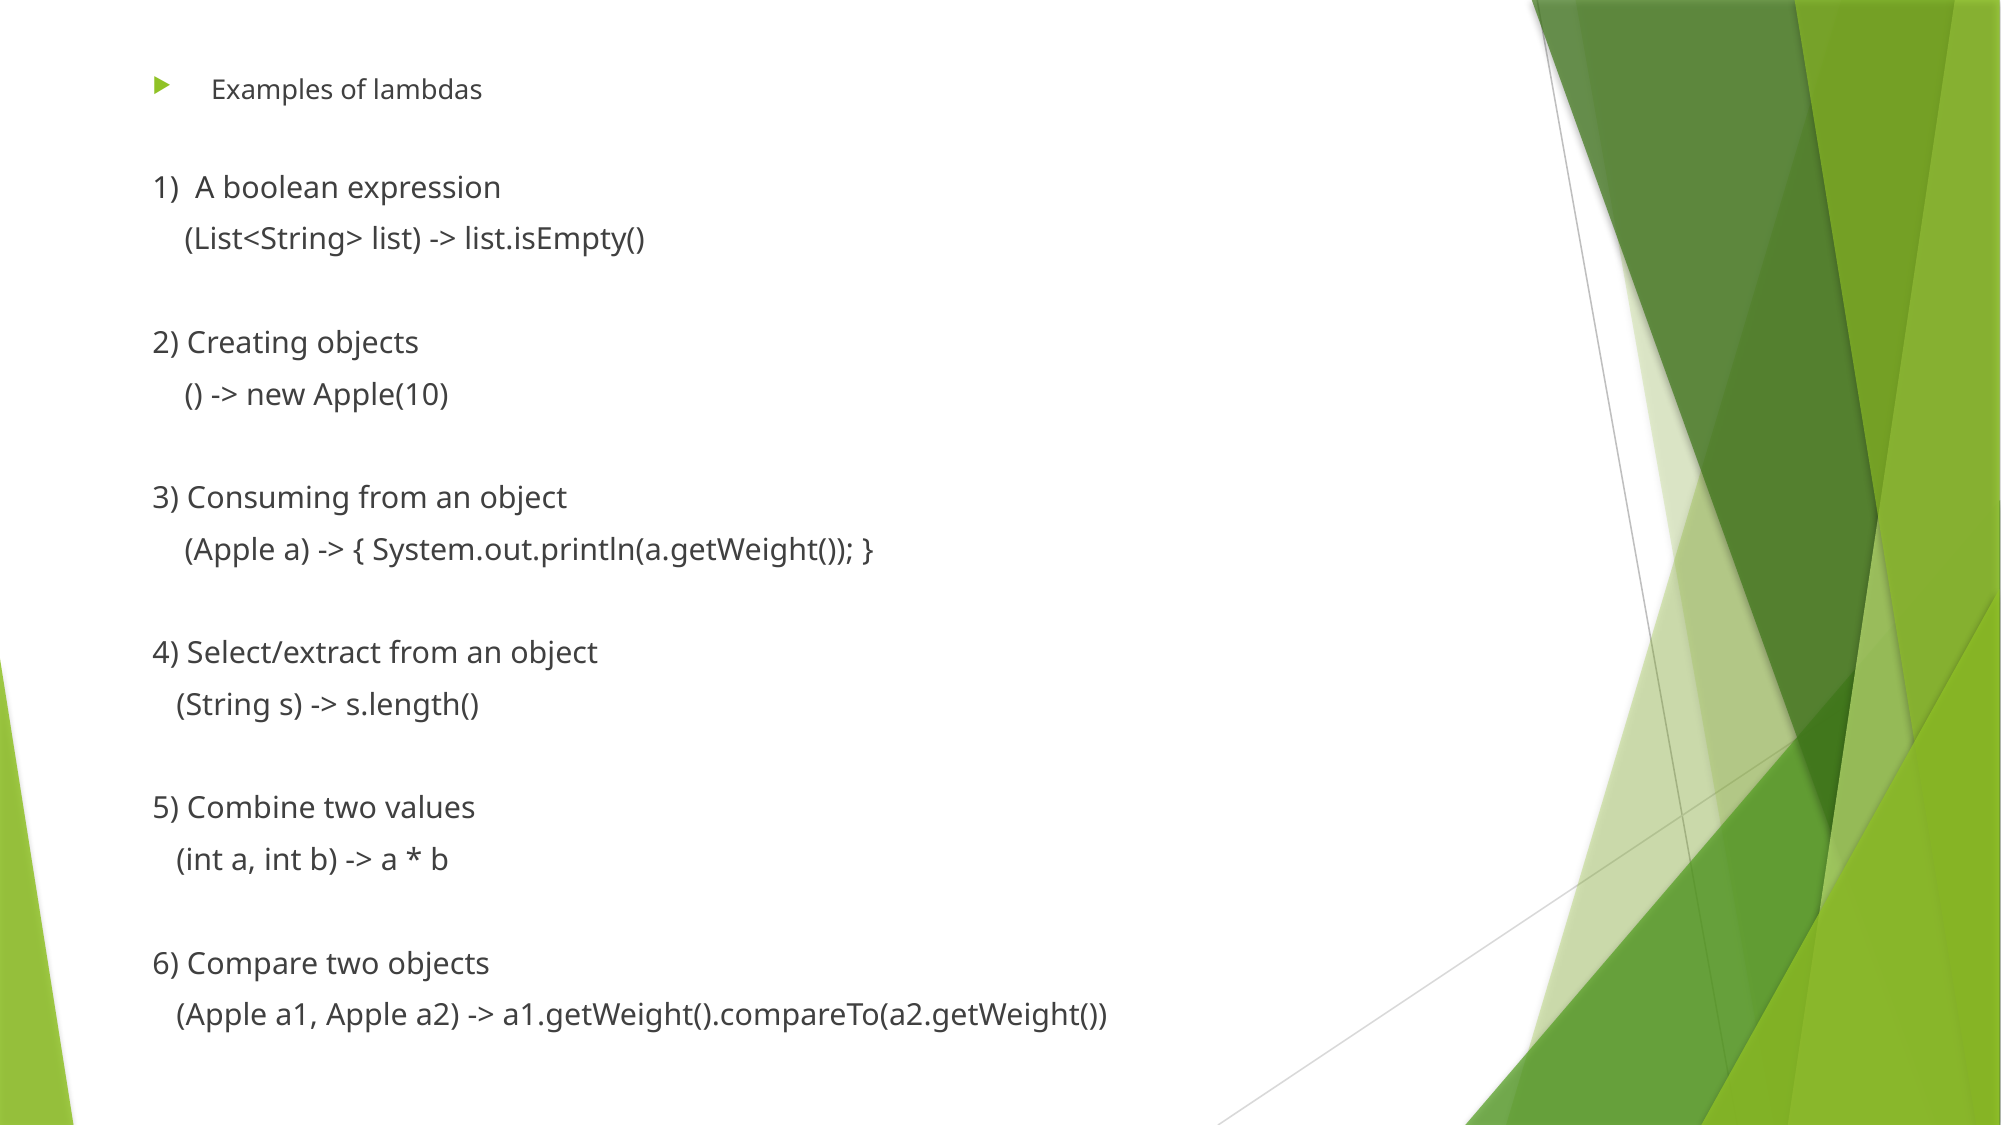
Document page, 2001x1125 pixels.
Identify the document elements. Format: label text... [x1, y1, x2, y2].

list Examples of lambdas 1) A boolean expression (List<String> list) -> list.isEmpty() 2) Creating objects () -> new Apple(10) 3) Consuming from an object (Apple a) -> { System.out.println(a.getWeight()); } 4) Select/extract from an object (String s) -> s.length() 5) Combine two values (int a, int b) -> a * b 6) Compare two objects (Apple a1, Apple a2) -> a1.getWeight().compareTo(a2.getWeight()) [137, 64, 1863, 1043]
